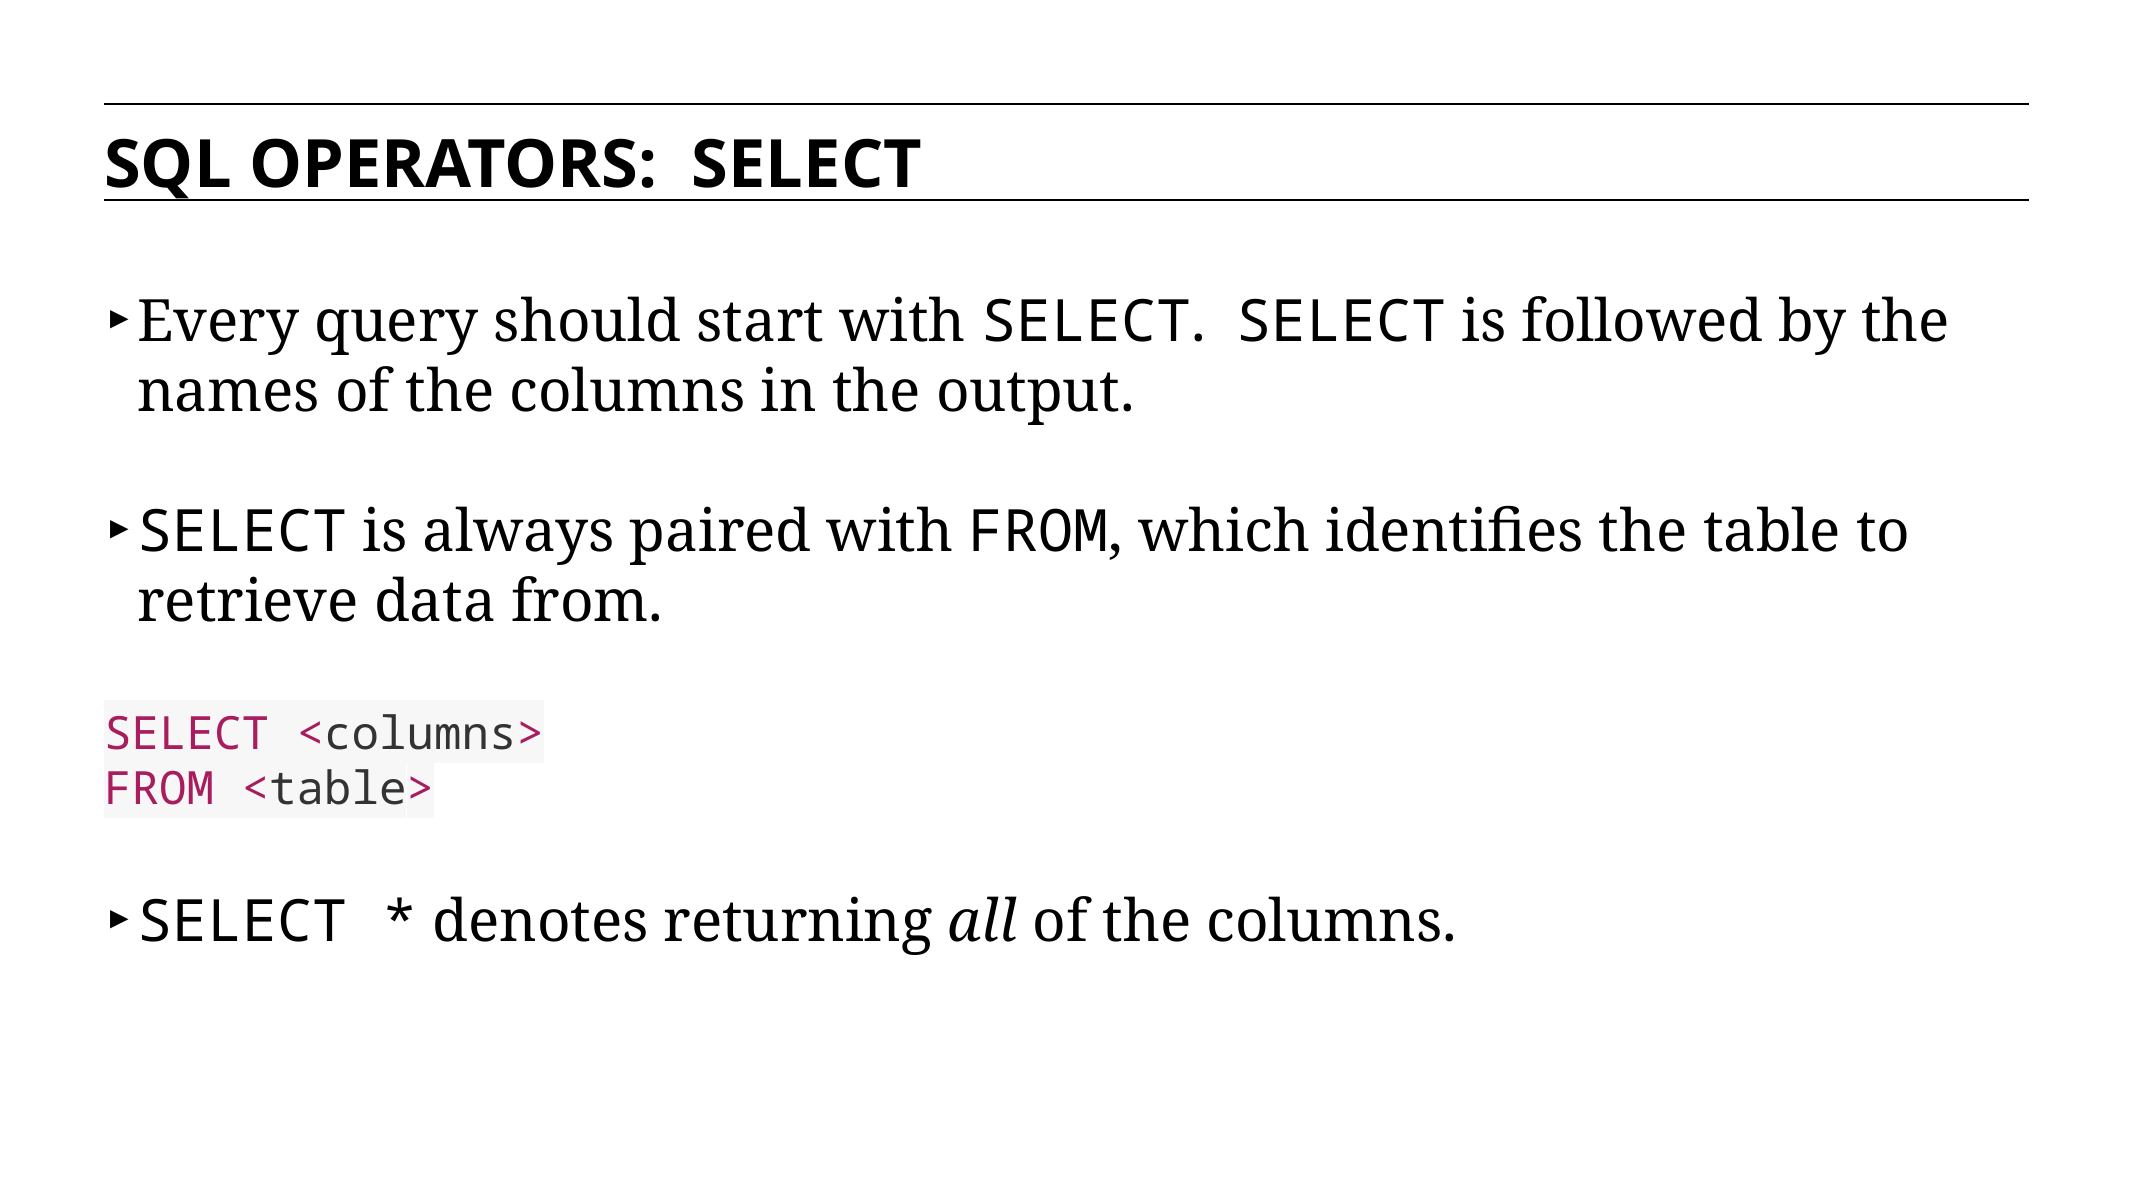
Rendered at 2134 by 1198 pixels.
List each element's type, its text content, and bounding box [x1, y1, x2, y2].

list Every query should start with SELECT. SELECT is followed by the names of the columns in the output. SELECT is always paired with FROM, which identifies the table to retrieve data from. SELECT <columns> FROM <table> SELECT * denotes returning all of the columns. [104, 213, 2030, 839]
text_box SQL OPERATORS: SELECT [104, 120, 2030, 192]
